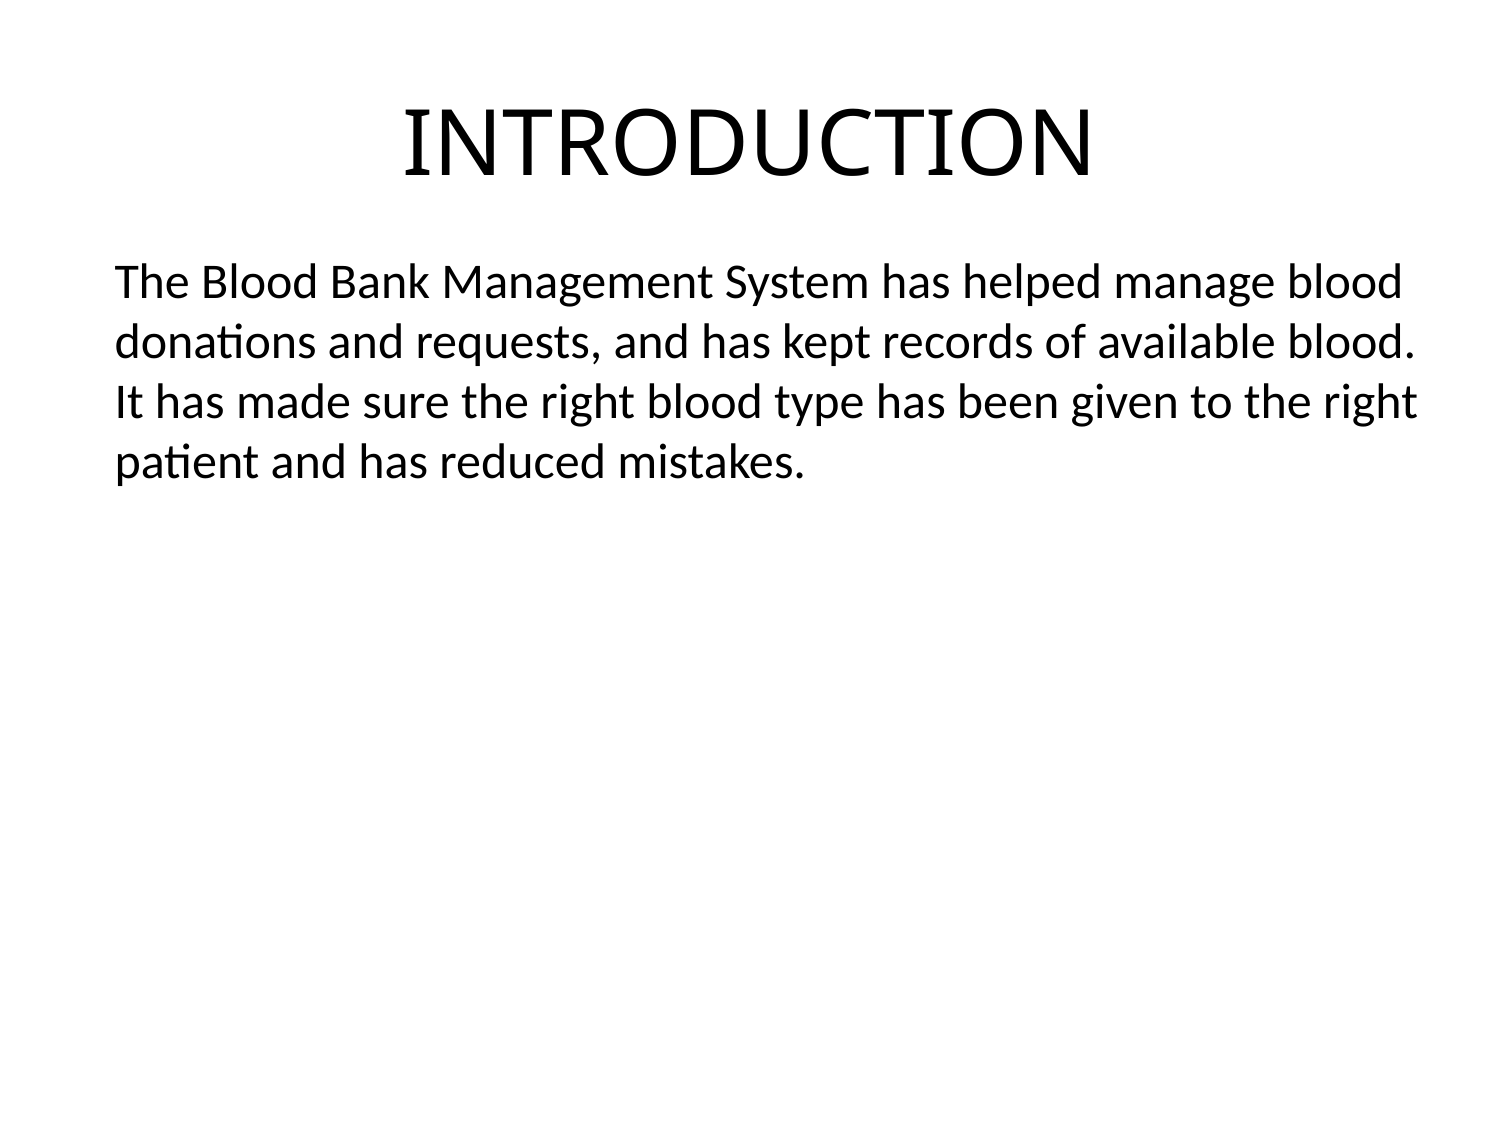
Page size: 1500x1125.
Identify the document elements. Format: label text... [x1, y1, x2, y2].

text_box The Blood Bank Management System has helped manage blood donations and requests, and has kept records of available blood. It has made sure the right blood type has been given to the right patient and has reduced mistakes. [99, 137, 1450, 600]
title INTRODUCTION [75, 45, 1425, 233]
